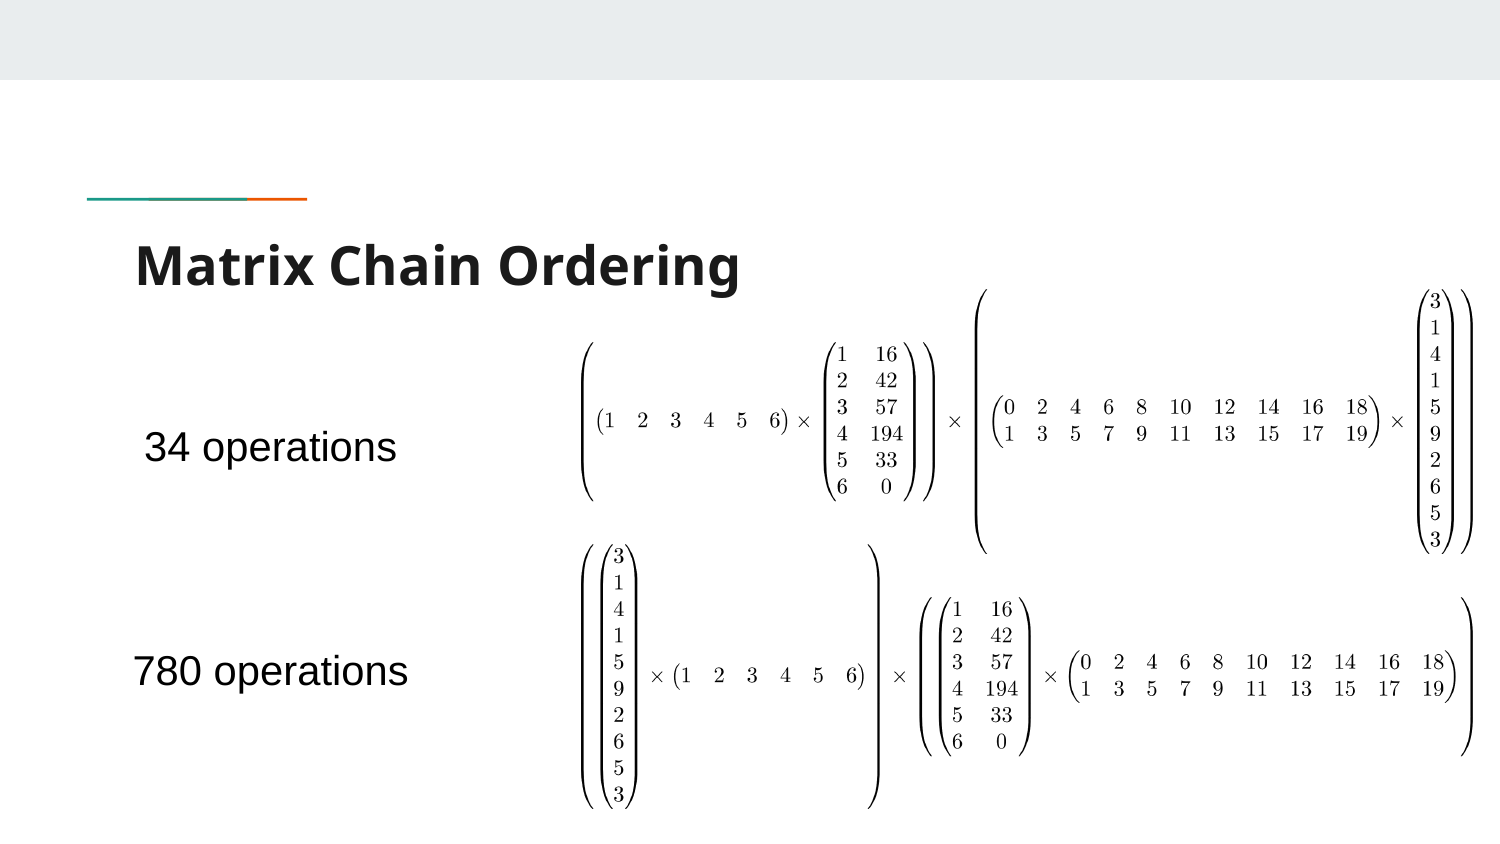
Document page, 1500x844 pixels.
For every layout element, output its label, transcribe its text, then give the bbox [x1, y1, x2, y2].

text_box 34 operations 780 operations [71, 334, 470, 781]
picture [581, 289, 1473, 809]
title Matrix Chain Ordering [119, 216, 1381, 305]
